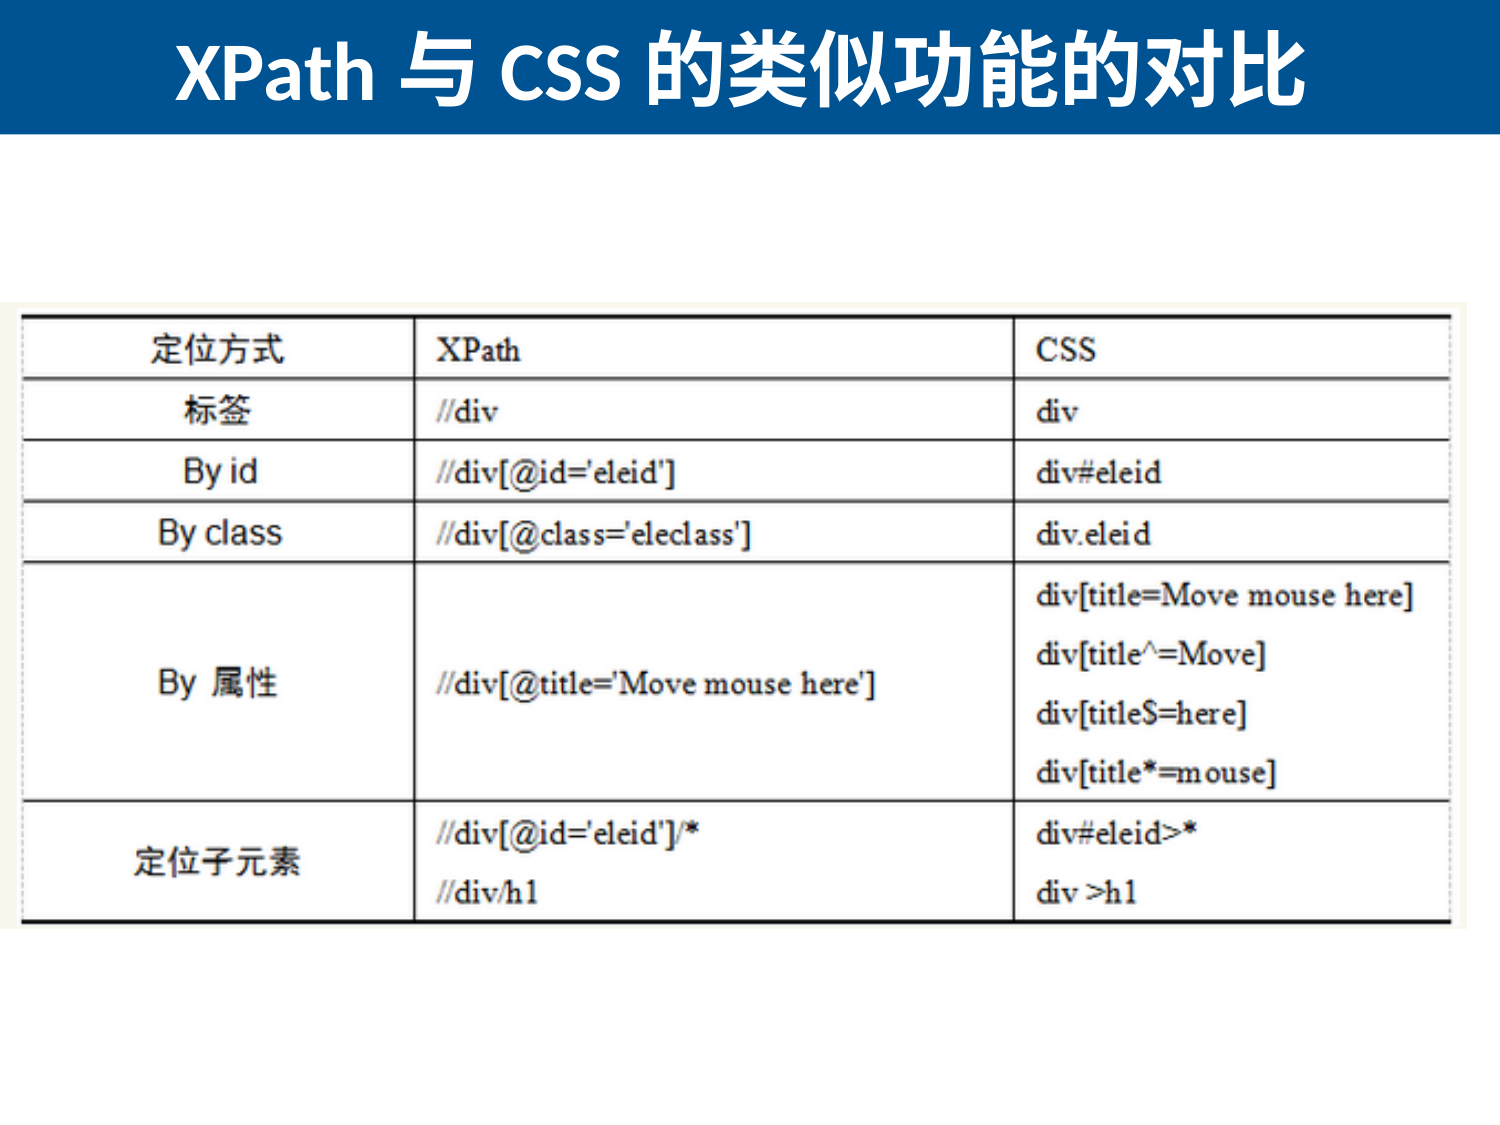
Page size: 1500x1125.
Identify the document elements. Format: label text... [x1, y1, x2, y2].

picture [0, 301, 1467, 929]
title XPath与CSS的类似功能的对比 [2, 0, 1483, 135]
